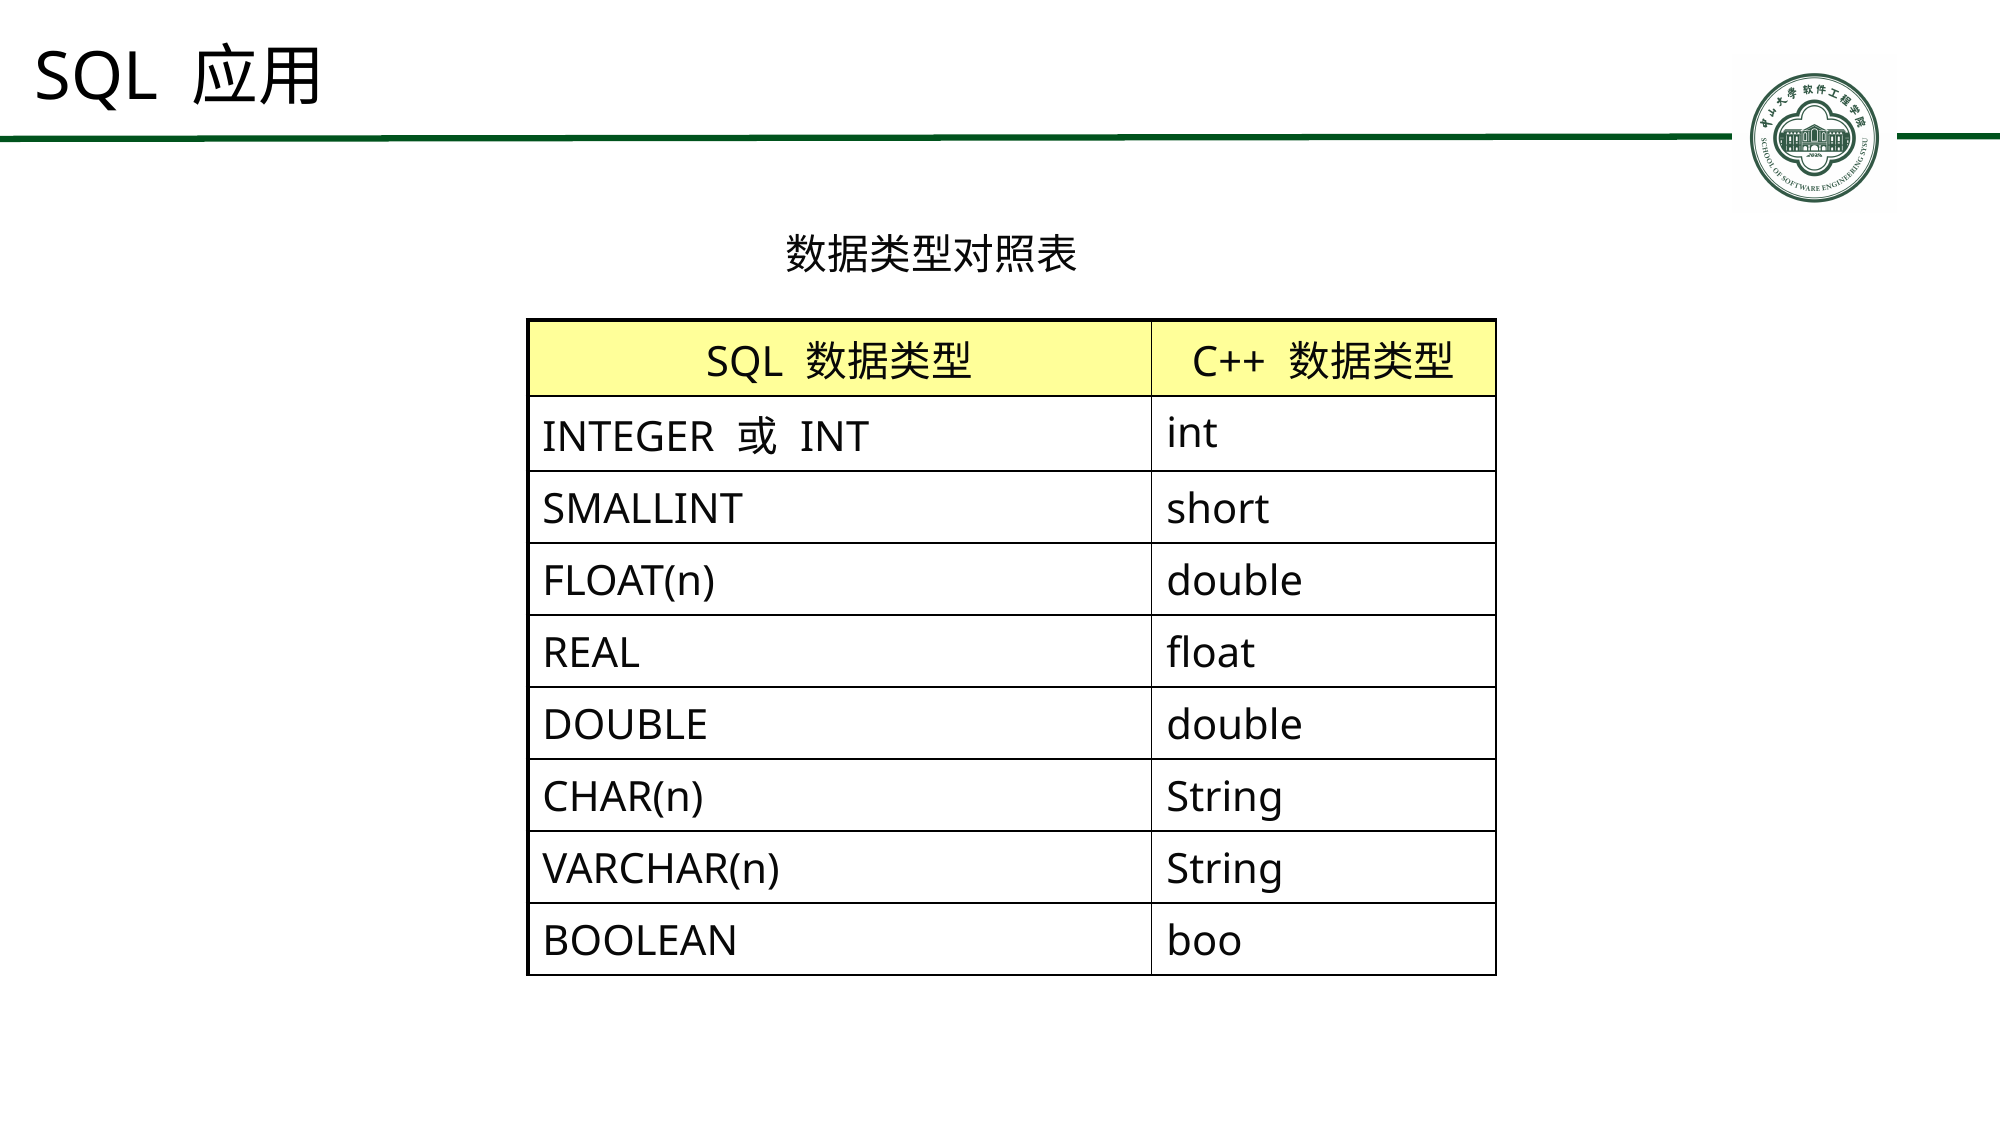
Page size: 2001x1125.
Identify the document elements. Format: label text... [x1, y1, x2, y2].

table_header SQL 数据类型 [530, 322, 1151, 395]
table_cell VARCHAR(n) [530, 832, 1151, 902]
table_cell String [1152, 832, 1495, 902]
table_cell boo [1152, 904, 1495, 974]
table_header C++ 数据类型 [1152, 322, 1495, 395]
picture [1732, 54, 1897, 213]
table_cell float [1152, 616, 1495, 686]
table_cell SMALLINT [530, 472, 1151, 542]
text_box 数据类型对照表 [771, 220, 1094, 286]
table_cell FLOAT(n) [530, 544, 1151, 614]
table_cell REAL [530, 616, 1151, 686]
table_cell BOOLEAN [530, 904, 1151, 974]
title SQL 应用 [3, 3, 1699, 154]
table_cell double [1152, 544, 1495, 614]
table_cell short [1152, 472, 1495, 542]
table_cell INTEGER 或 INT [530, 397, 1151, 470]
table_cell int [1152, 397, 1495, 470]
table_cell String [1152, 760, 1495, 830]
table_cell CHAR(n) [530, 760, 1151, 830]
table_cell double [1152, 688, 1495, 758]
table_cell DOUBLE [530, 688, 1151, 758]
